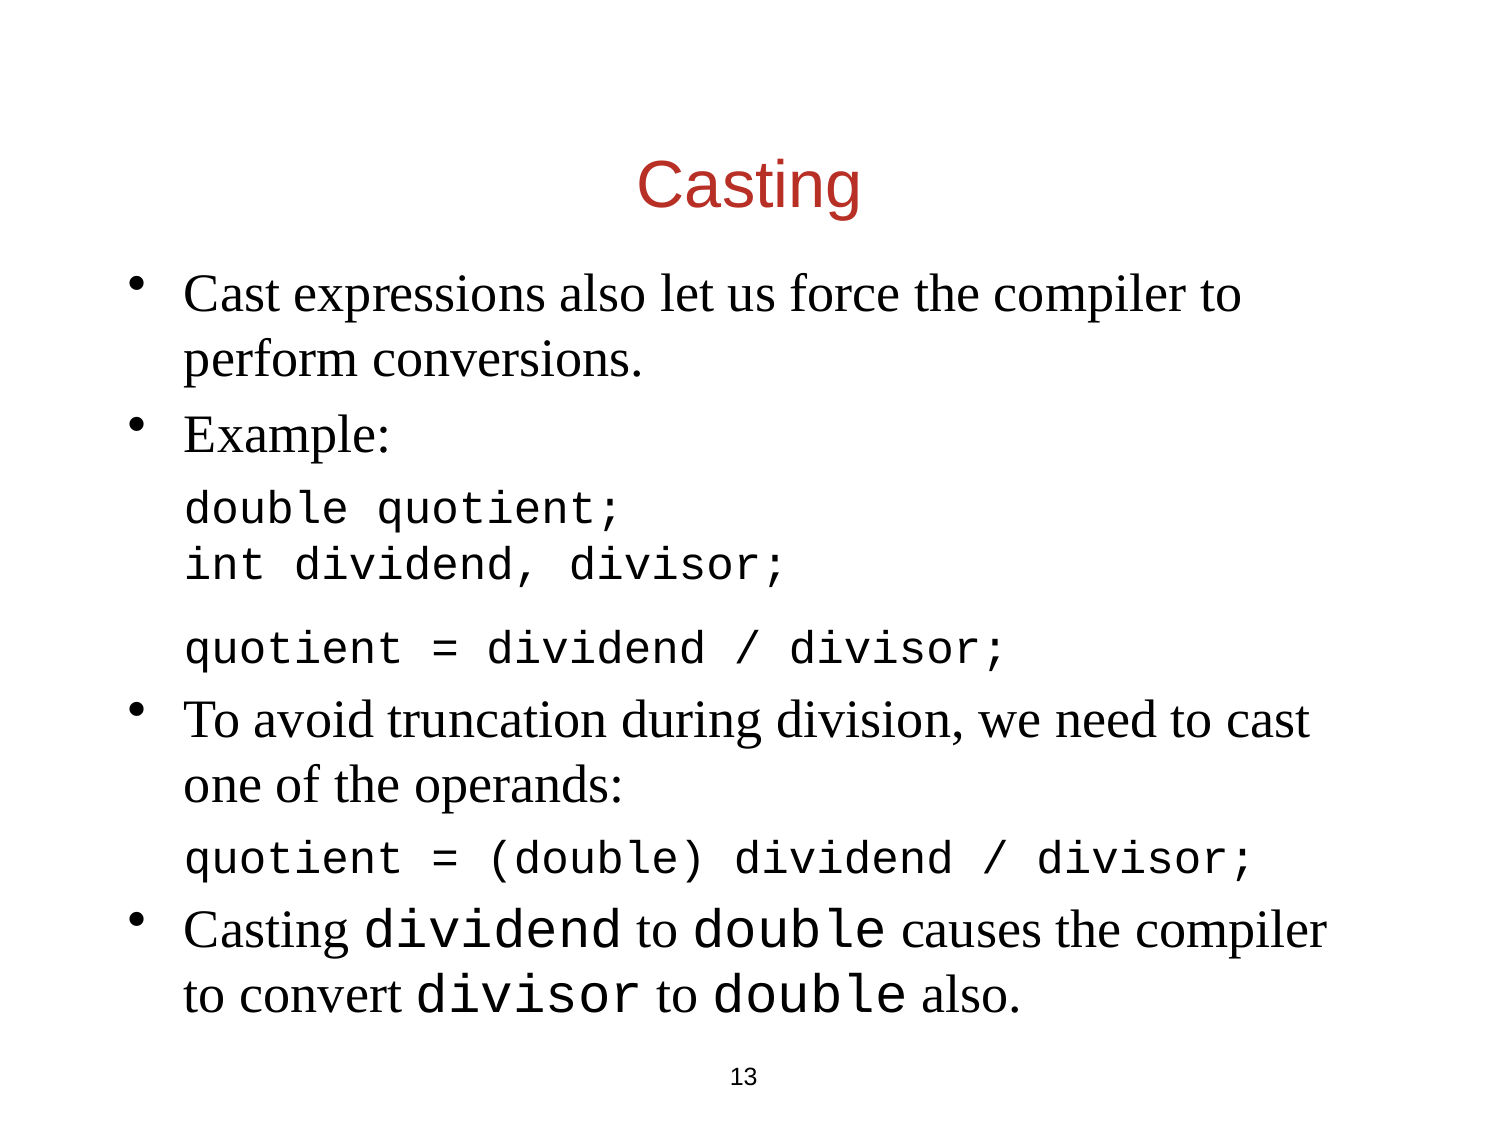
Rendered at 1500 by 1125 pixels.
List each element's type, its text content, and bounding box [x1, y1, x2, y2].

list Cast expressions also let us force the compiler to perform conversions. Example: double quotient; int dividend, divisor; quotient = dividend / divisor; To avoid truncation during division, we need to cast one of the operands: quotient = (double) dividend / divisor; Casting dividend to double causes the compiler to convert divisor to double also. [112, 249, 1388, 1038]
title Casting [112, 125, 1388, 238]
text_box 13 [687, 1050, 800, 1100]
